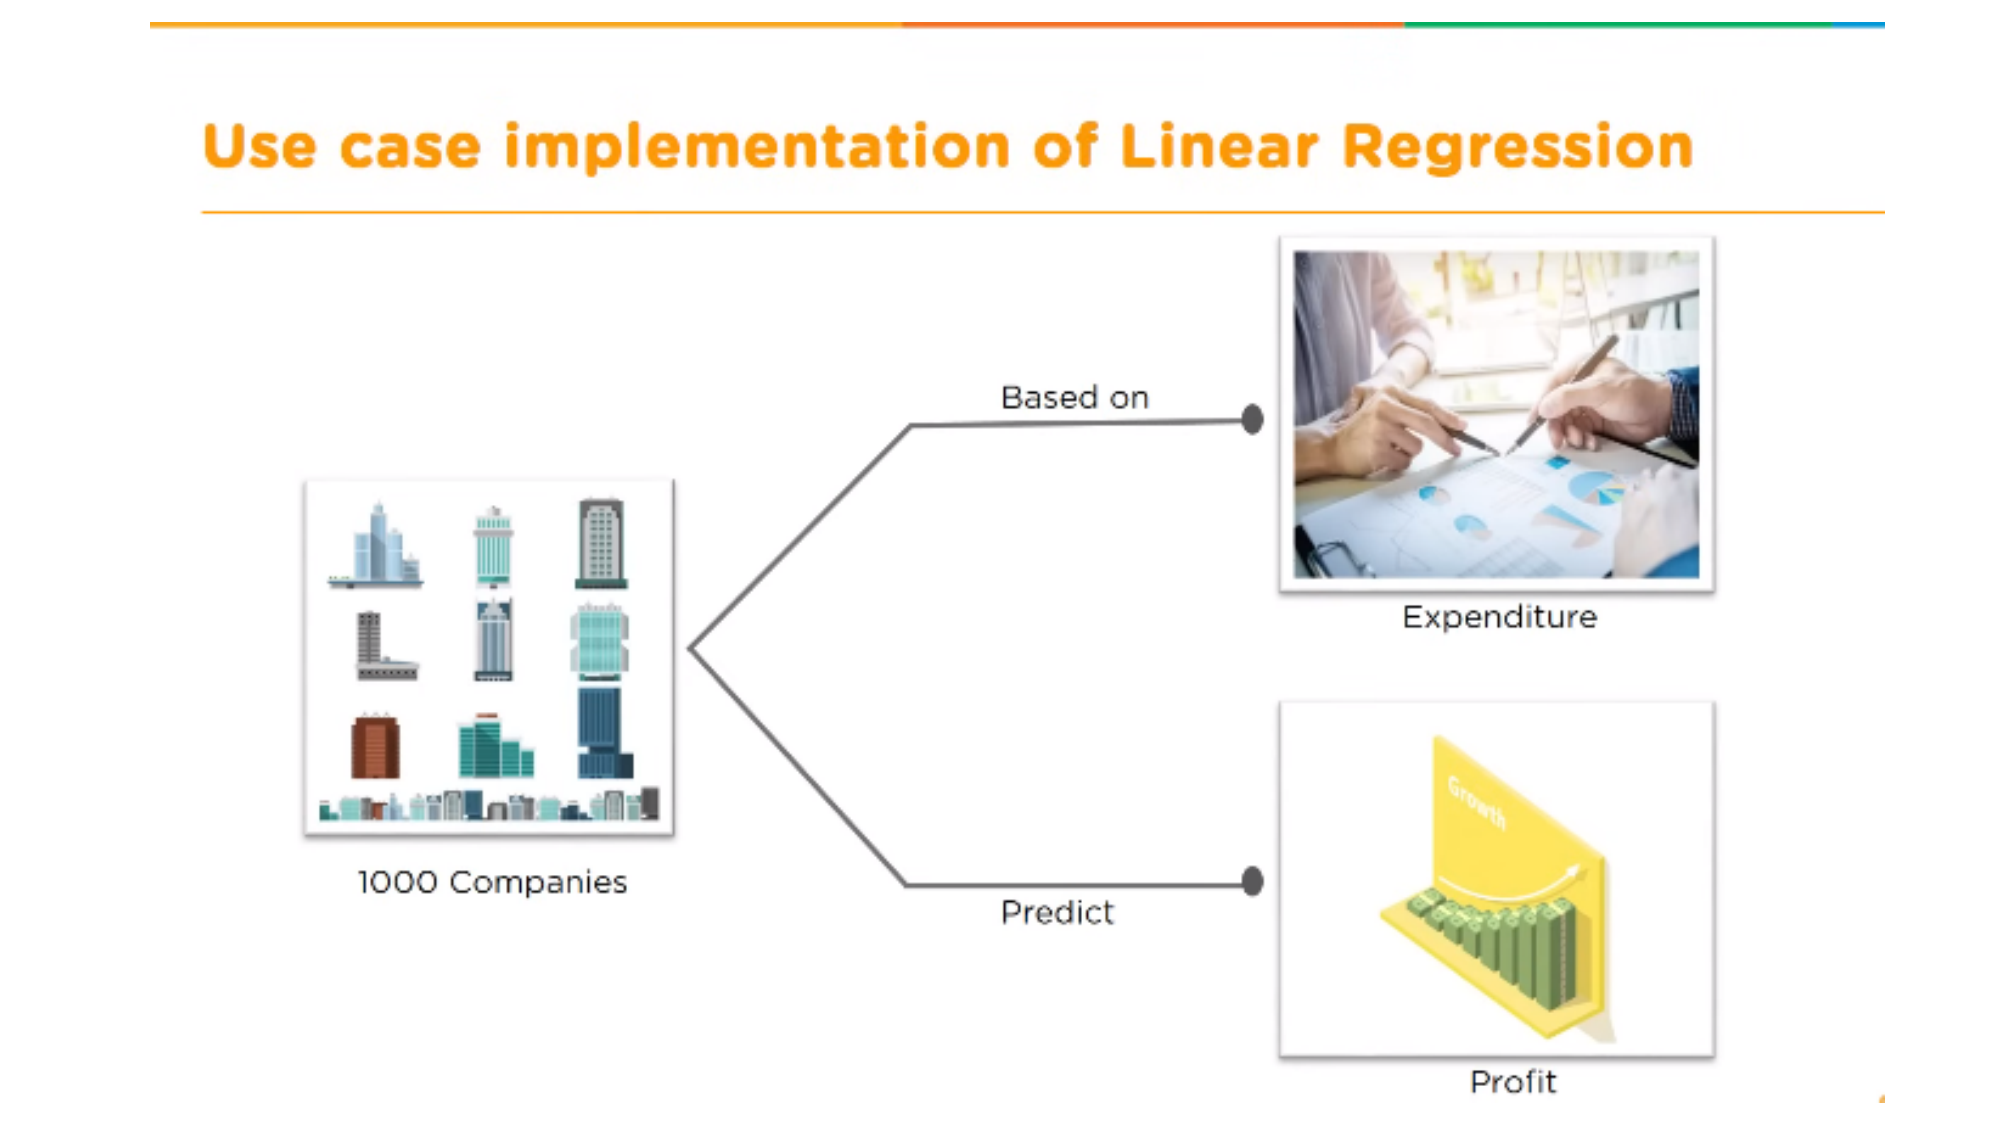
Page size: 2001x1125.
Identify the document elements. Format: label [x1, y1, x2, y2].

picture [149, 22, 1885, 1103]
